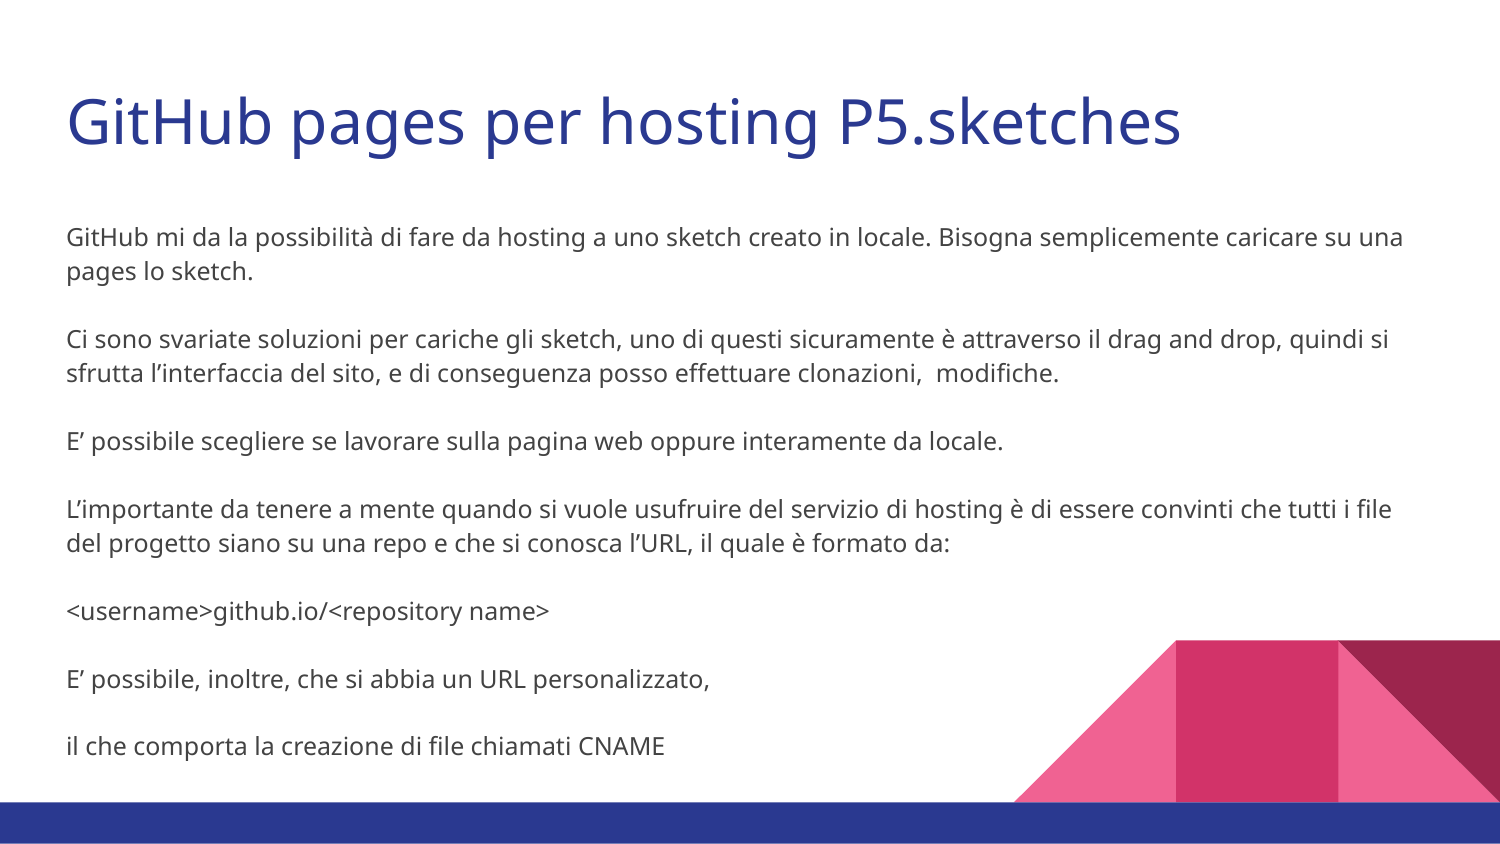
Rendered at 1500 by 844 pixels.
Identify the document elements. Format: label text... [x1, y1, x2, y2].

title GitHub pages per hosting P5.sketches [51, 67, 1449, 167]
list GitHub mi da la possibilità di fare da hosting a uno sketch creato in locale. Bisogna semplicemente caricare su una pages lo sketch. Ci sono svariate soluzioni per cariche gli sketch, uno di questi sicuramente è attraverso il drag and drop, quindi si sfrutta l’interfaccia del sito, e di conseguenza posso effettuare clonazioni, modifiche. E’ possibile scegliere se lavorare sulla pagina web oppure interamente da locale. L’importante da tenere a mente quando si vuole usufruire del servizio di hosting è di essere convinti che tutti i file del progetto siano su una repo e che si conosca l’URL, il quale è formato da: <username>github.io/<repository name> E’ possibile, inoltre, che si abbia un URL personalizzato, il che comporta la creazione di file chiamati CNAME [51, 201, 1449, 750]
